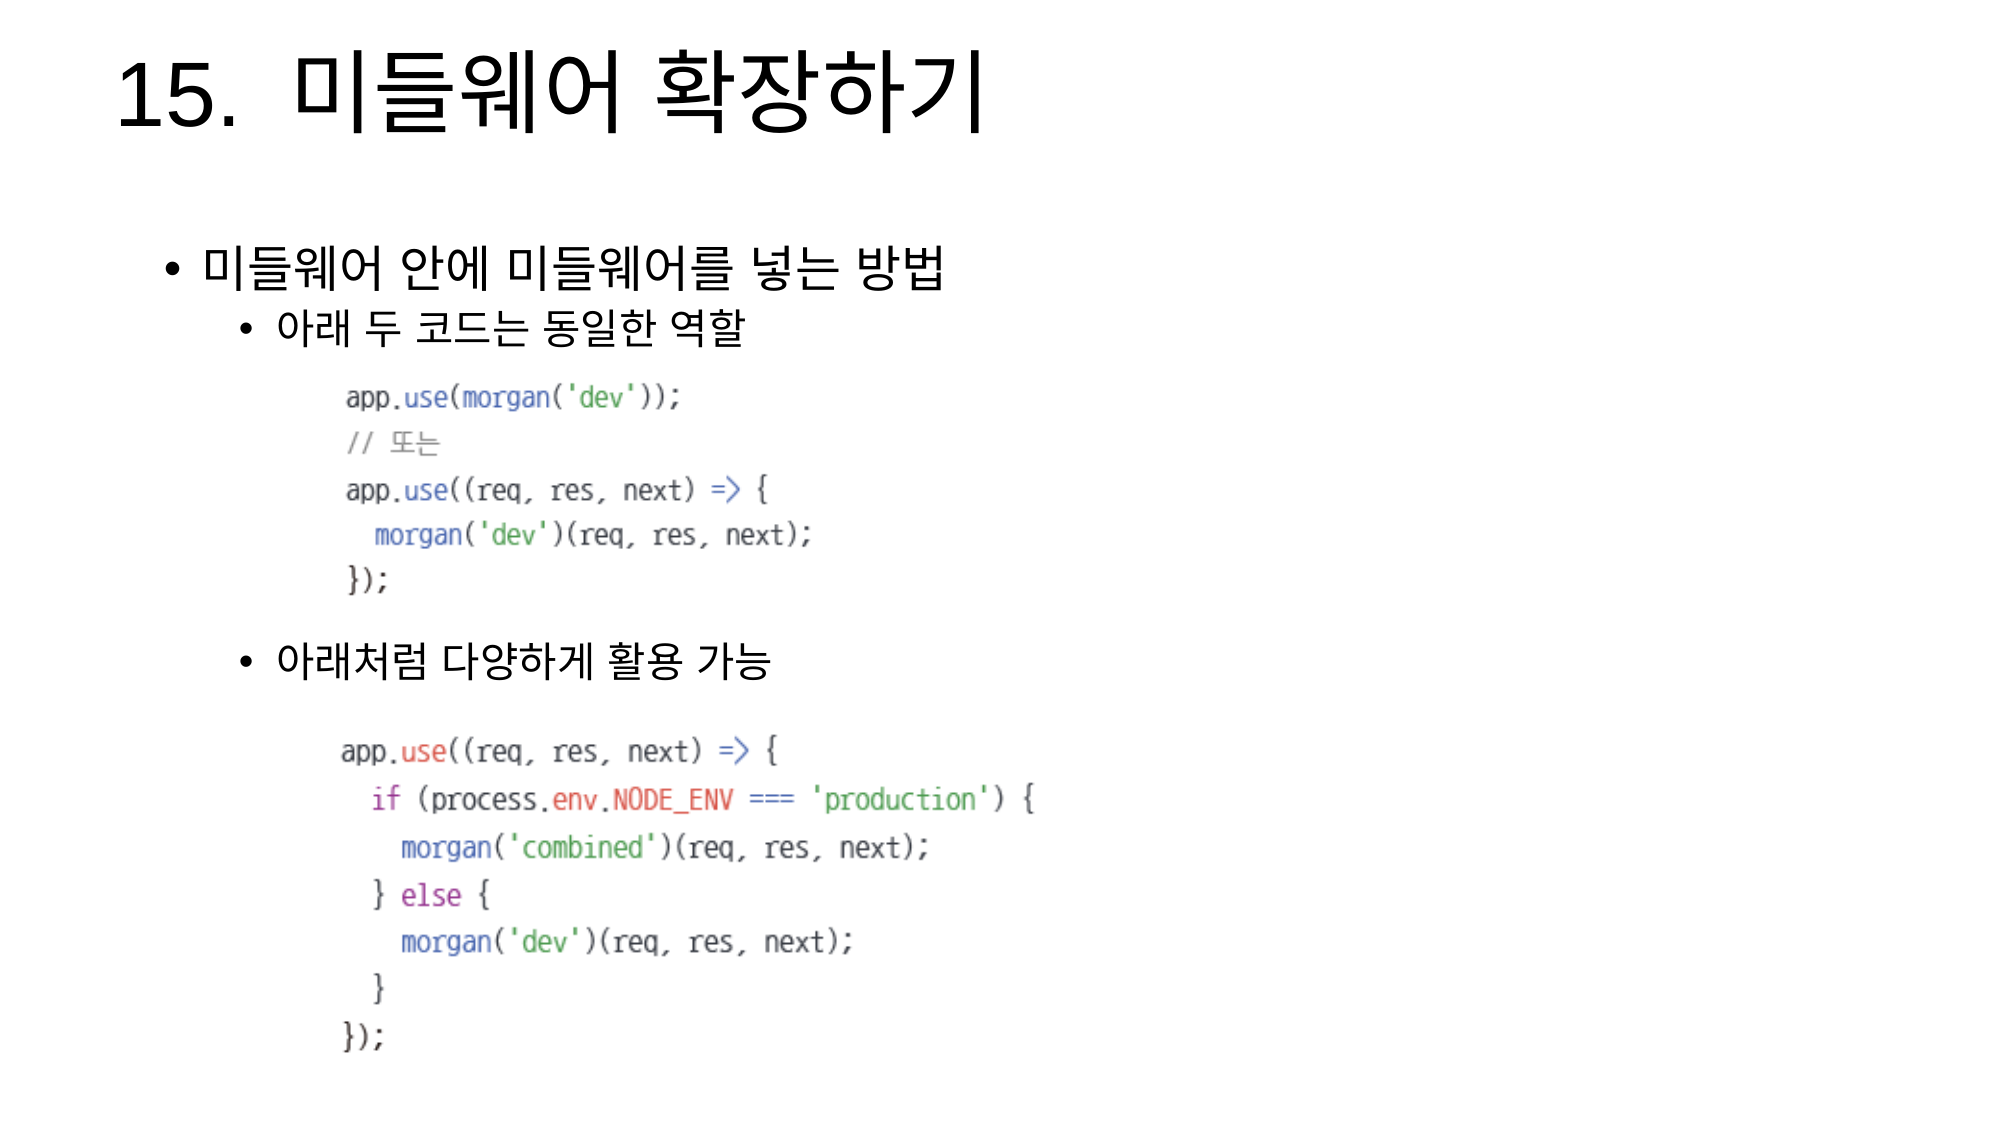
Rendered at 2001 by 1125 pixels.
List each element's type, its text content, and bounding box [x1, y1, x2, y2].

picture [326, 367, 829, 614]
text_box 미들웨어 안에 미들웨어를 넣는 방법 아래 두 코드는 동일한 역할 아래처럼 다양하게 활용 가능 [148, 236, 1860, 1061]
picture [326, 718, 1056, 1070]
text_box 15. 미들웨어 확장하기 [99, 40, 1825, 258]
